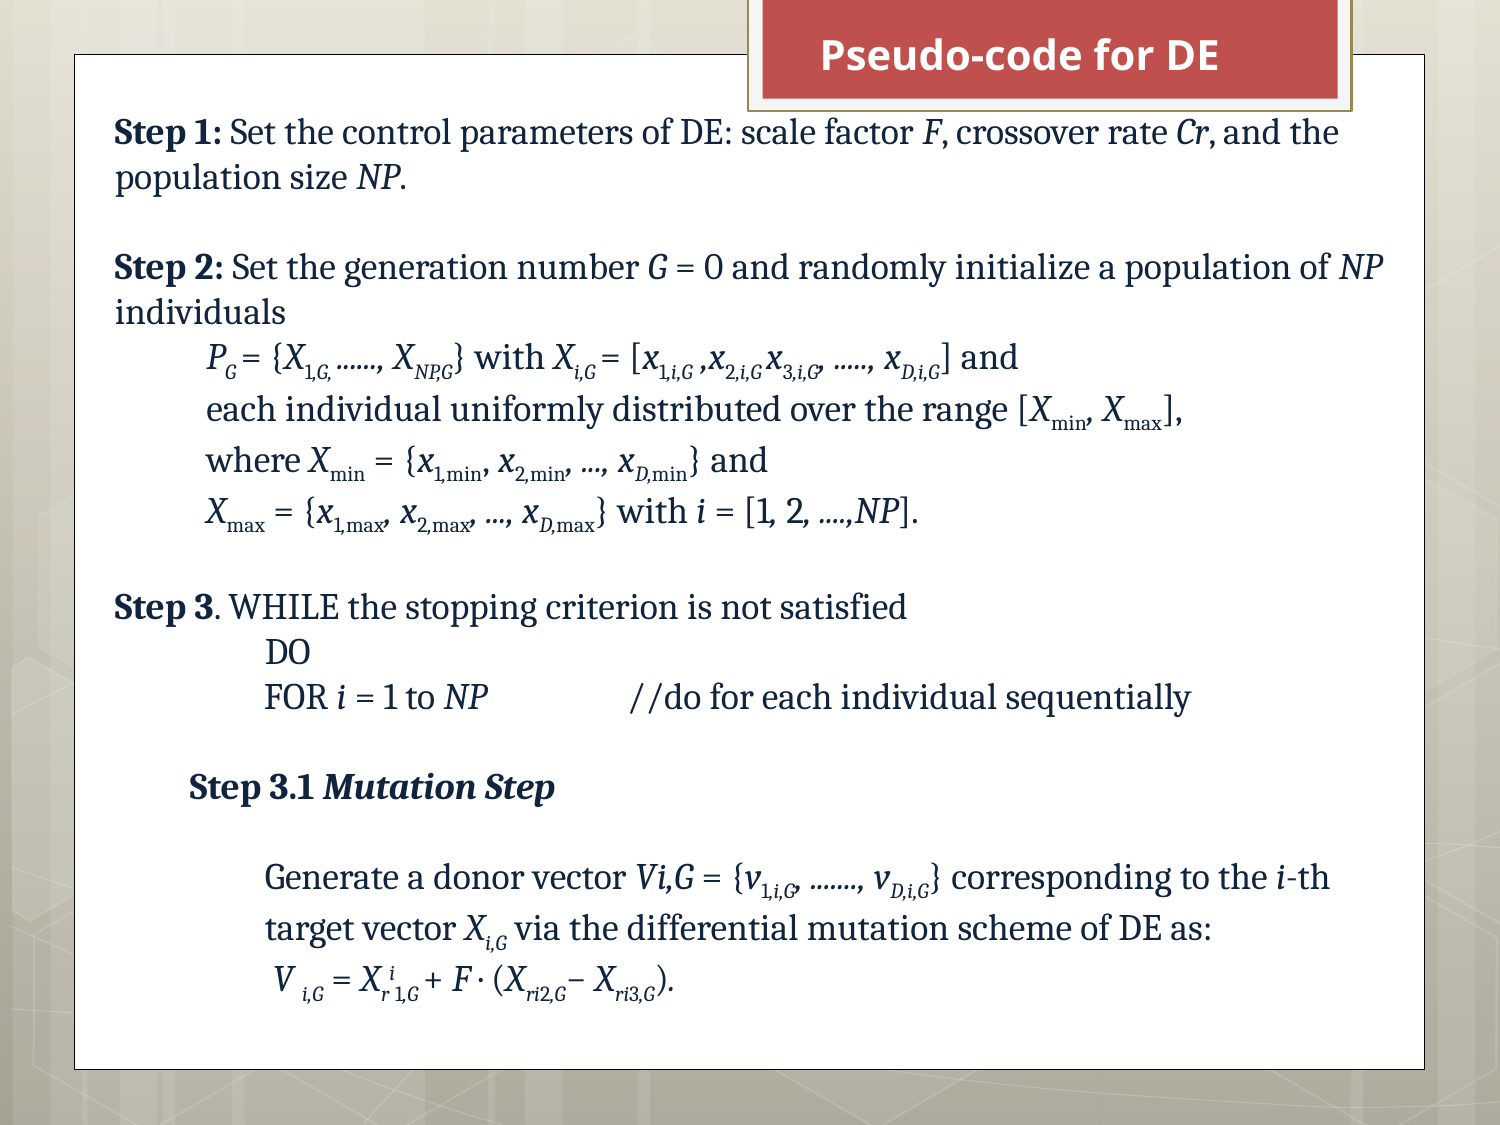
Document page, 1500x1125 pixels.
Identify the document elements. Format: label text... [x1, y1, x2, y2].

text_box Pseudo-code for DE [793, 16, 1246, 87]
text_box Step 1: Set the control parameters of DE: scale factor F, crossover rate Cr, and the population size NP. Step 2: Set the generation number G = 0 and randomly initialize a population of NP individuals PG = {X1,G, ......, XNP,G} with Xi,G = [x1,i,G ,x2,i,G x3,i,G, ....., xD,i,G] and each individual uniformly distributed over the range [Xmin, Xmax], where Xmin = {x1,min, x2,min, ..., xD,min} and Xmax = {x1,max, x2,max, ..., xD,max} with i = [1, 2, ....,NP]. Step 3. WHILE the stopping criterion is not satisfied DO FOR i = 1 to NP //do for each individual sequentially Step 3.1 Mutation Step Generate a donor vector Vi,G = {v1,i,G, ......., vD,i,G} corresponding to the i-th target vector Xi,G via the differential mutation scheme of DE as: V i,G = Xri1,G + F · (Xri2,G− Xri3,G). [99, 99, 1425, 1013]
